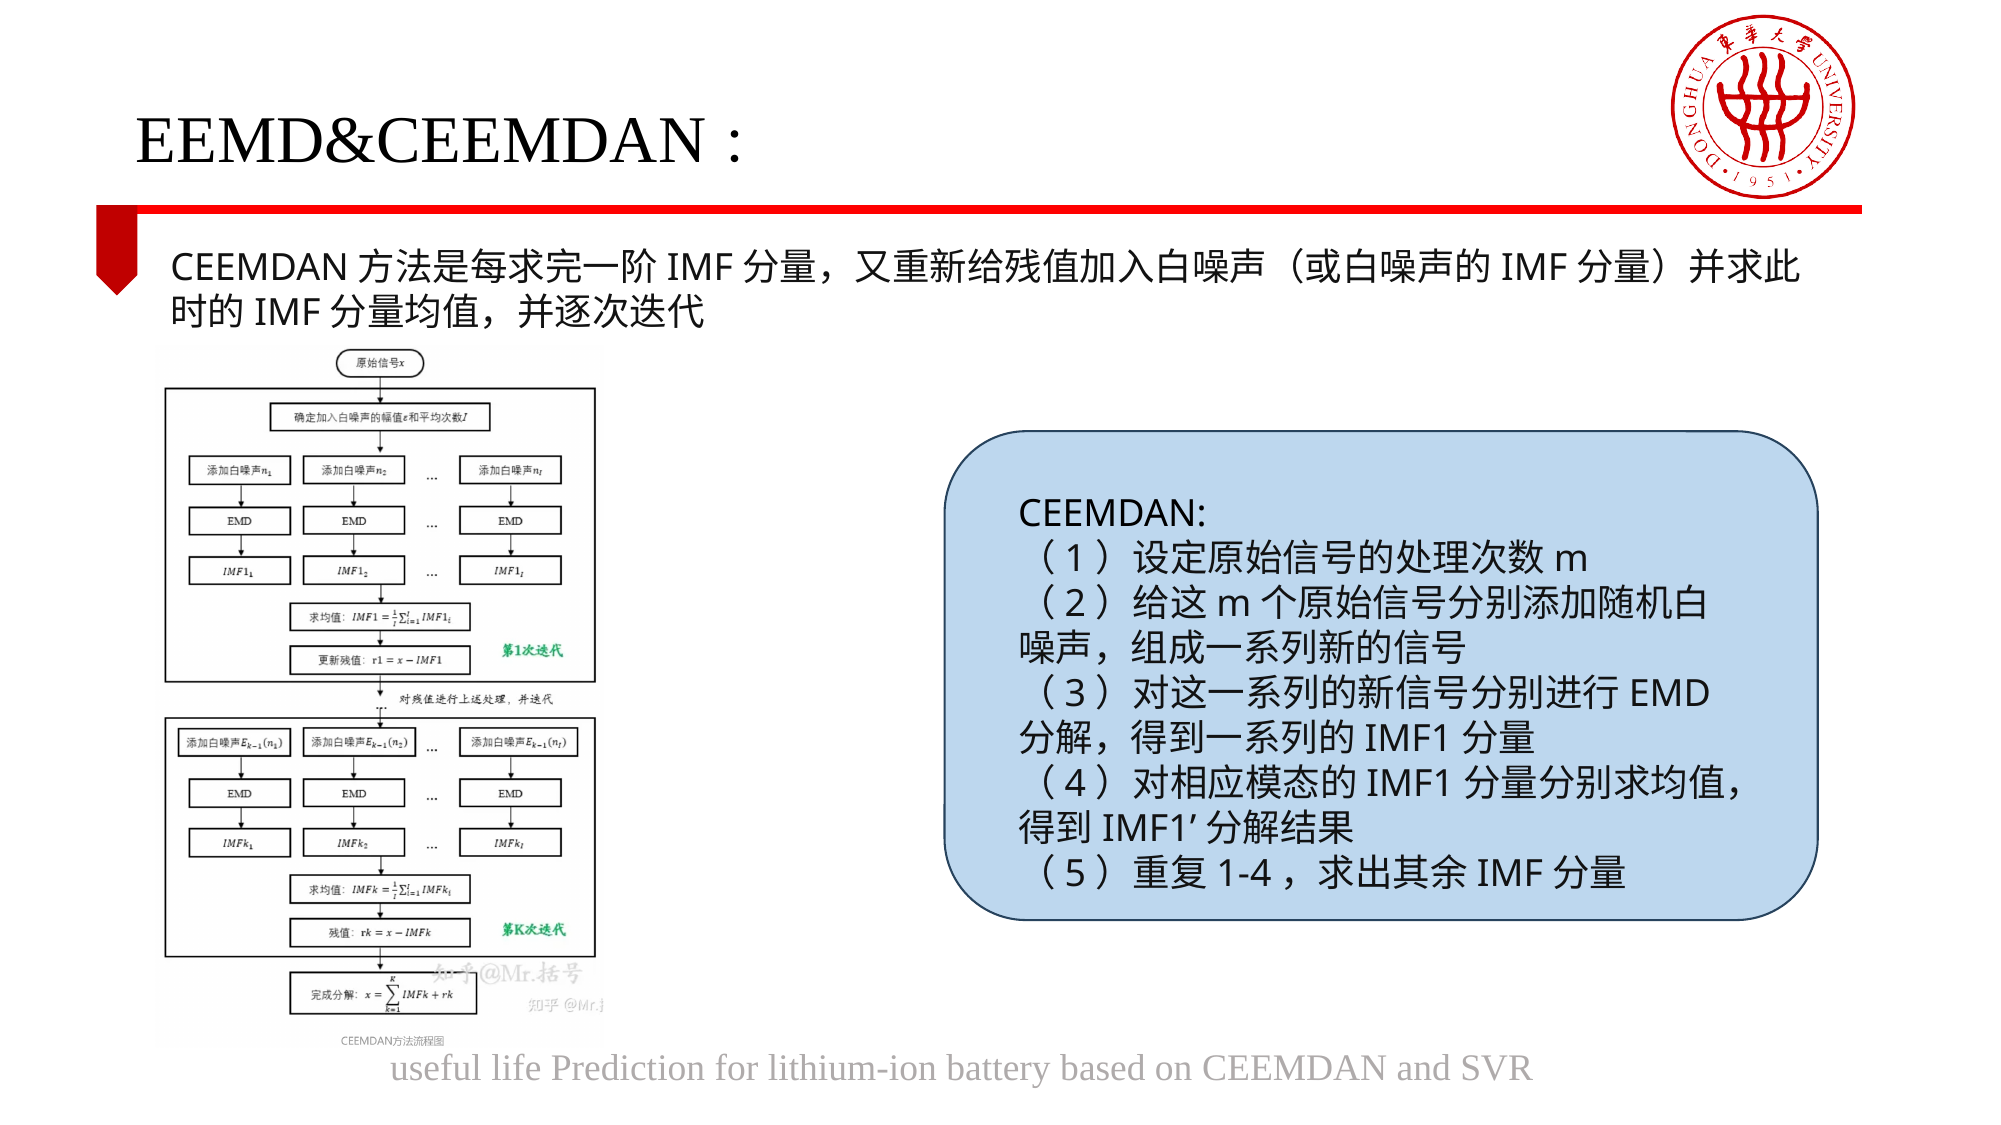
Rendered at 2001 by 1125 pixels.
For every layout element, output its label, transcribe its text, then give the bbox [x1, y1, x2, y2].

picture [1663, 75, 1863, 201]
text_box [0, 0, 2000, 75]
picture [155, 345, 604, 1048]
text_box CEEMDAN: （1）设定原始信号的处理次数m （2）给这m个原始信号分别添加随机白噪声，组成一系列新的信号 （3）对这一系列的新信号分别进行EMD分解，得到一系列的IMF1分量 （4）对相应模态的IMF1分量分别求均值，得到IMF1’分解结果 （5）重复1-4，求出其余IMF分量 [1003, 481, 1760, 902]
text_box useful life Prediction for lithium-ion battery based on CEEMDAN and SVR [25, 1035, 1899, 1096]
text_box CEEMDAN方法是每求完一阶IMF分量，又重新给残值加入白噪声（或白噪声的IMF分量）并求此时的IMF分量均值，并逐次迭代 [155, 235, 1845, 341]
text_box [943, 430, 1819, 922]
text_box EEMD&CEEMDAN： [120, 88, 1685, 184]
